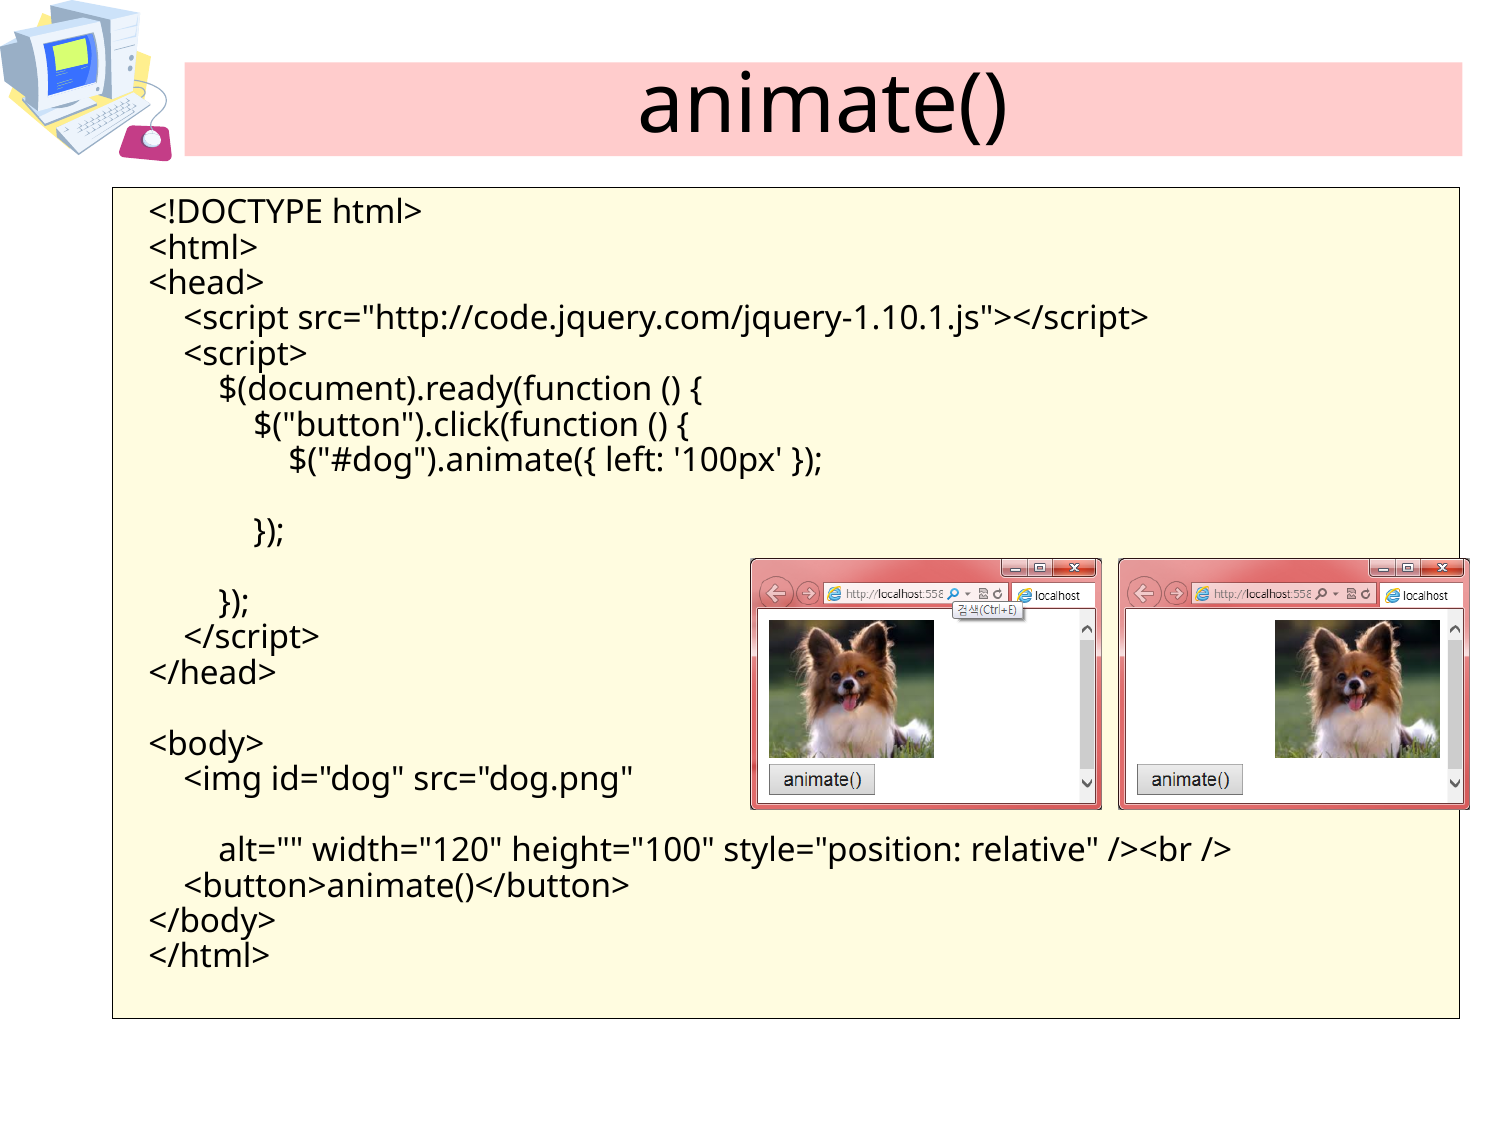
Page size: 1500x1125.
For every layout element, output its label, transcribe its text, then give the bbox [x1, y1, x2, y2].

title animate() [184, 62, 1463, 157]
text_box <!DOCTYPE html> <html> <head> <script src="http://code.jquery.com/jquery-1.10.1.js"></script> <script> $(document).ready(function () { $("button").click(function () { $("#dog").animate({ left: '100px' }); }); }); </script> </head> <body> <img id="dog" src="dog.png" alt="" width="120" height="100" style="position: relative" /><br /> <button>animate()</button> </body> </html> [112, 187, 1460, 1019]
picture [749, 557, 1102, 810]
picture [1117, 557, 1470, 810]
